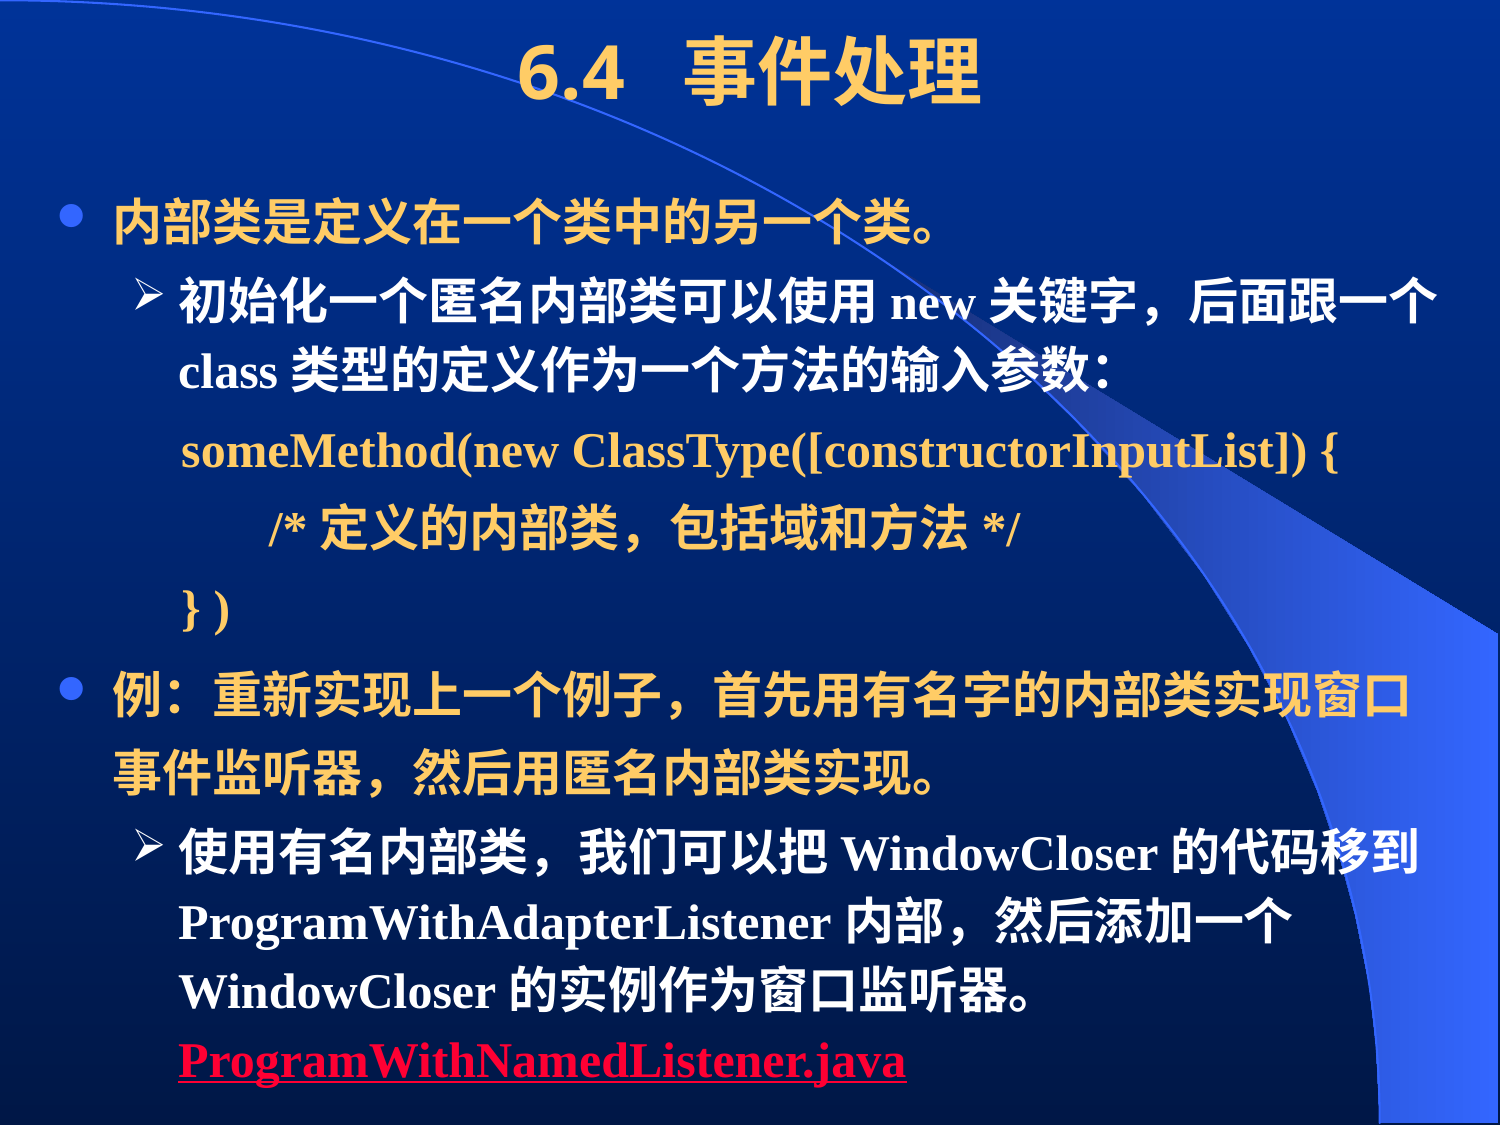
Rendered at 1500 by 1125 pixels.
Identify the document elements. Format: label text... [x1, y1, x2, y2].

list 内部类是定义在一个类中的另一个类。 初始化一个匿名内部类可以使用new关键字，后面跟一个class类型的定义作为一个方法的输入参数： someMethod(new ClassType([constructorInputList]) { /*定义的内部类，包括域和方法*/ } ) 例：重新实现上一个例子，首先用有名字的内部类实现窗口事件监听器，然后用匿名内部类实现。 使用有名内部类，我们可以把WindowCloser的代码移到ProgramWithAdapterListener内部，然后添加一个WindowCloser的实例作为窗口监听器。 ProgramWithNamedListener.java [41, 165, 1459, 1094]
title 6.4 事件处理 [112, 12, 1388, 126]
